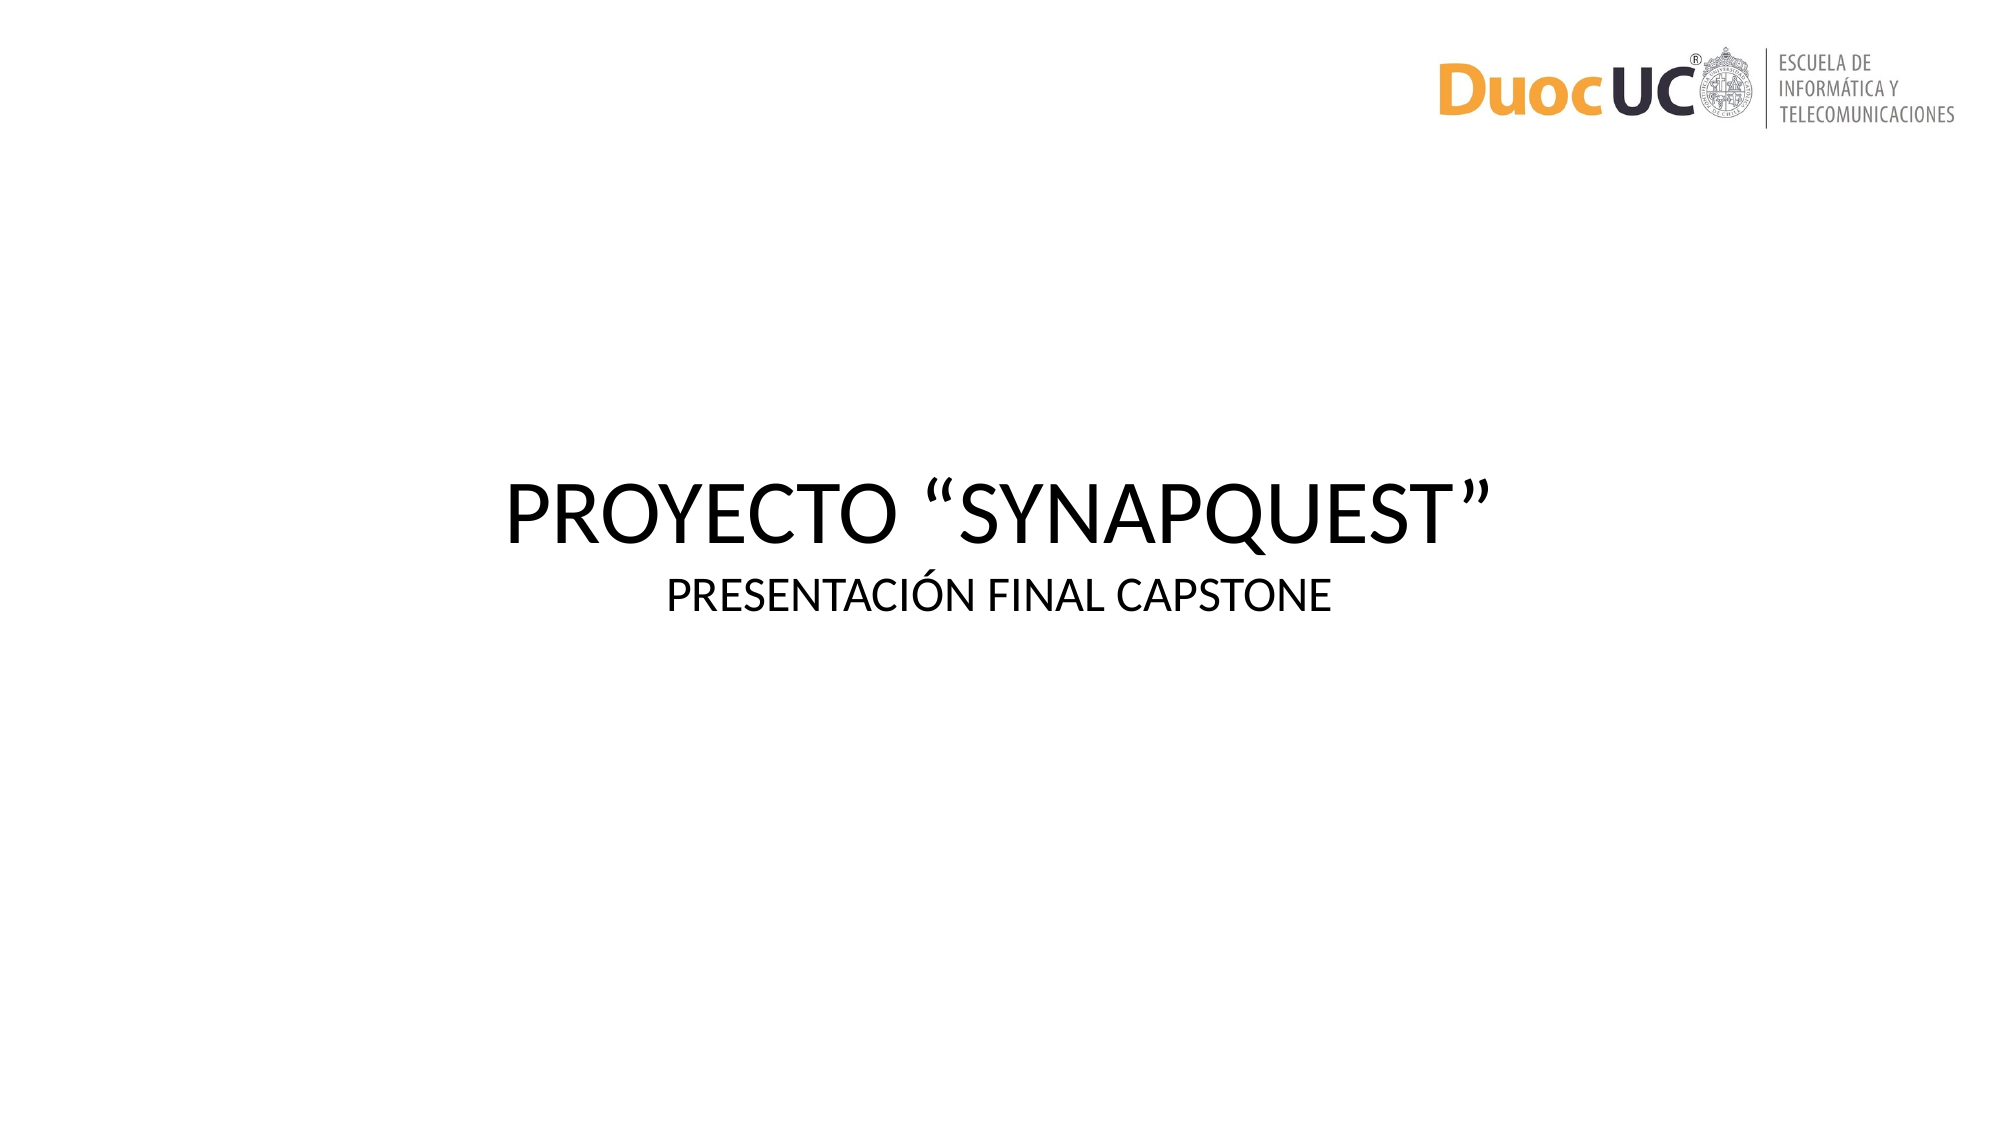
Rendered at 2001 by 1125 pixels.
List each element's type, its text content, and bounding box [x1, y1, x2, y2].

text_box PROYECTO “SYNAPQUEST” PRESENTACIÓN FINAL CAPSTONE [0, 444, 2000, 630]
picture [1438, 33, 1955, 163]
